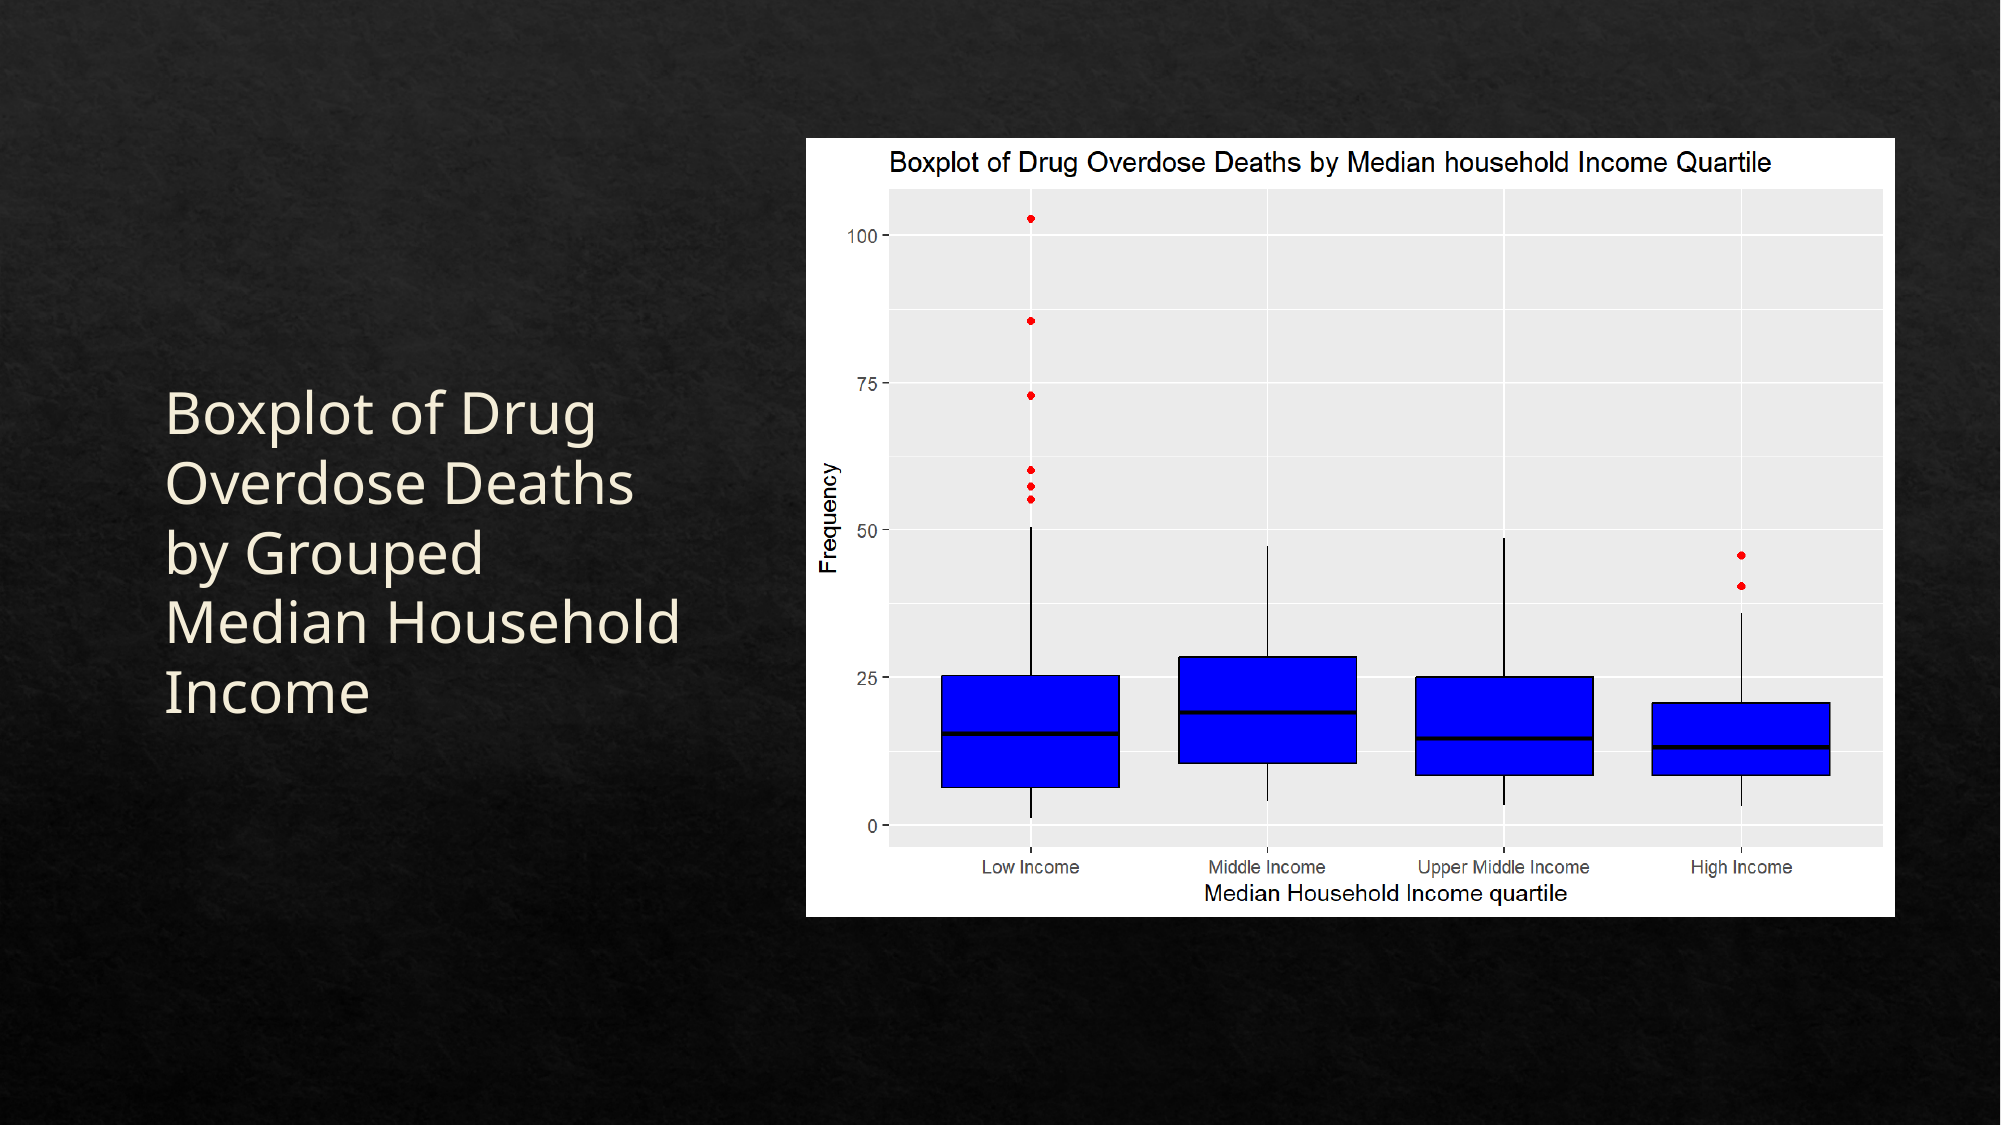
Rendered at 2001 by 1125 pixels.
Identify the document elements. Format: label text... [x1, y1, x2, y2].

text_box Boxplot of Drug Overdose Deaths by Grouped Median Household Income [149, 368, 701, 950]
text_box [0, 0, 2000, 1125]
picture [806, 138, 1895, 917]
